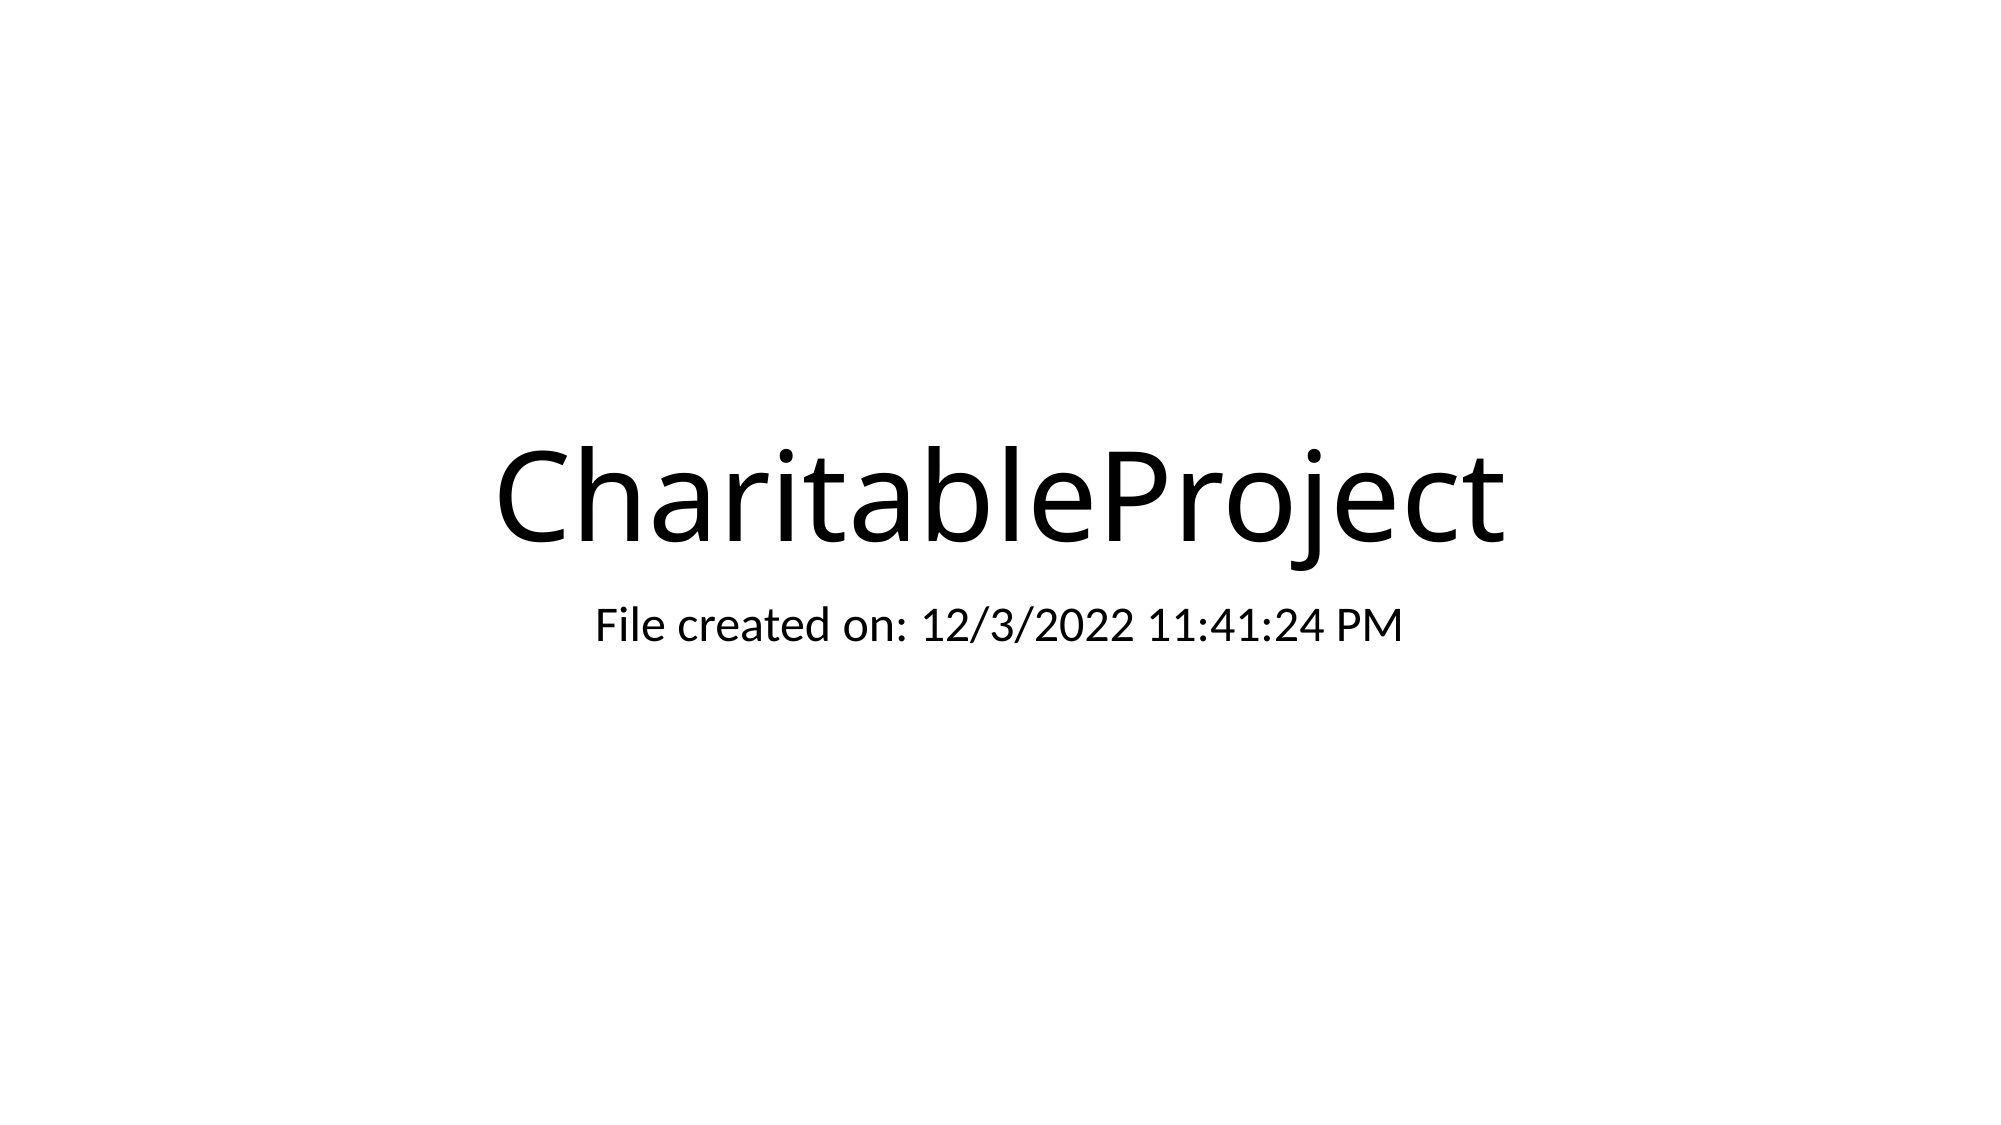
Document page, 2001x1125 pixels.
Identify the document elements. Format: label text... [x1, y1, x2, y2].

title CharitableProject [249, 184, 1750, 576]
subtitle File created on: 12/3/2022 11:41:24 PM [249, 590, 1750, 863]
